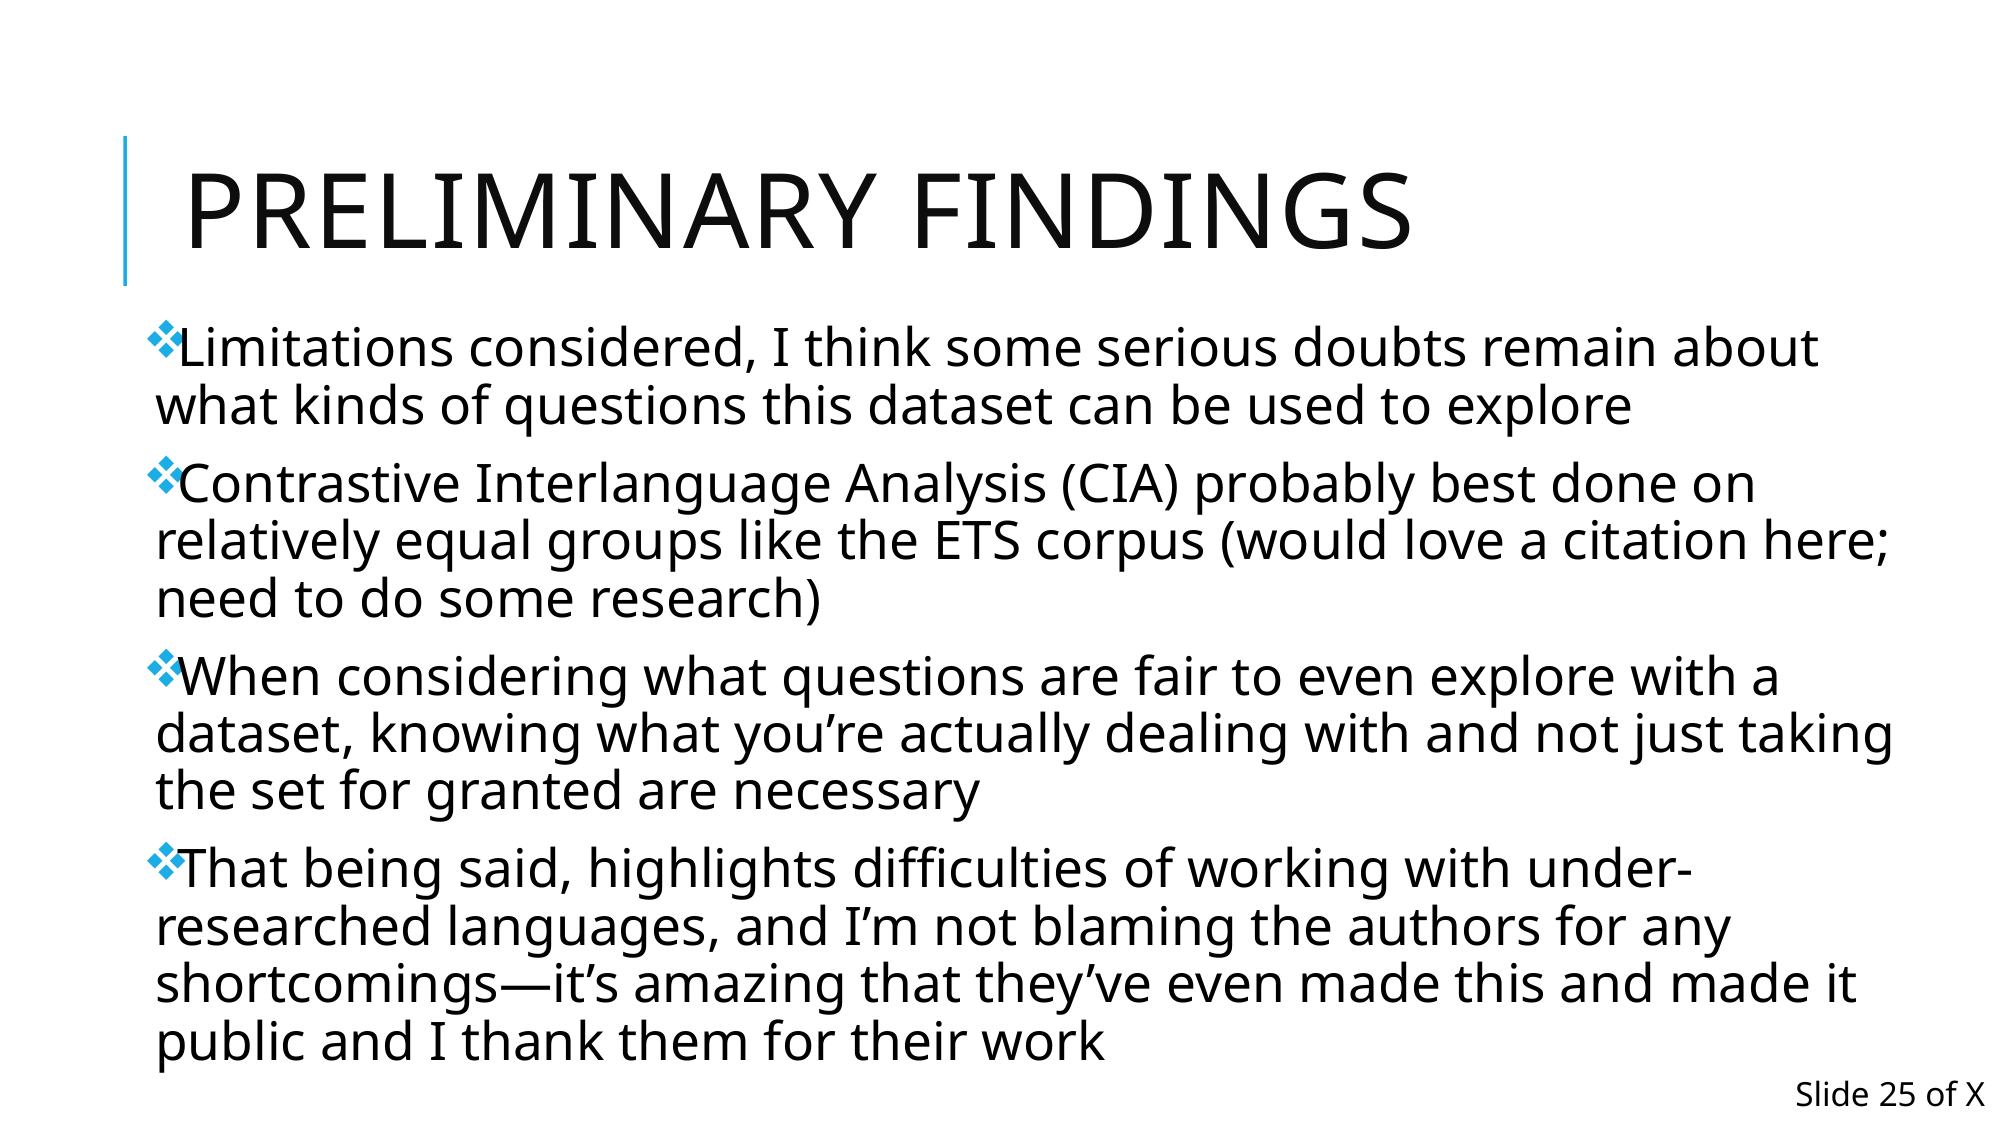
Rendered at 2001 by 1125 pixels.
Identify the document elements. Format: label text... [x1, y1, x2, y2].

list Limitations considered, I think some serious doubts remain about what kinds of questions this dataset can be used to explore Contrastive Interlanguage Analysis (CIA) probably best done on relatively equal groups like the ETS corpus (would love a citation here; need to do some research) When considering what questions are fair to even explore with a dataset, knowing what you’re actually dealing with and not just taking the set for granted are necessary That being said, highlights difficulties of working with under-researched languages, and I’m not blaming the authors for any shortcomings—it’s amazing that they’ve even made this and made it public and I thank them for their work [135, 313, 1939, 1084]
title Preliminary Findings [168, 96, 1763, 313]
